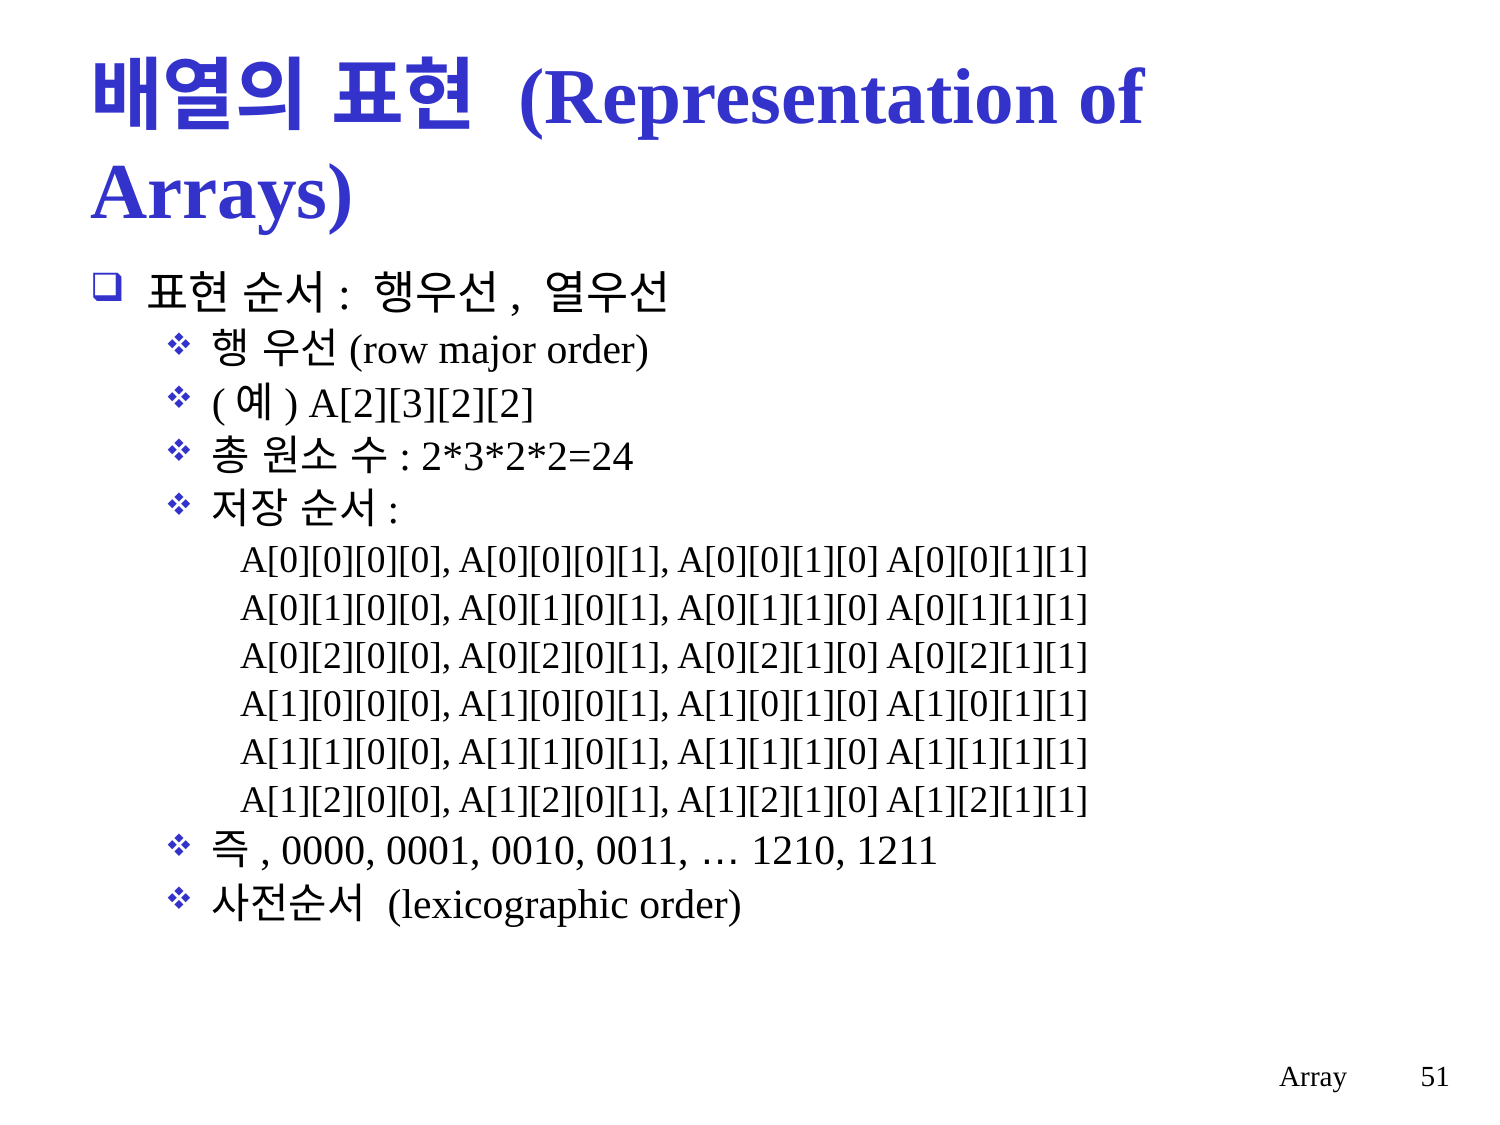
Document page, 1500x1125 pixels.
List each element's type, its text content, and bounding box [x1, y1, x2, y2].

list 표현 순서: 행우선, 열우선 행 우선(row major order) (예) A[2][3][2][2] 총 원소 수: 2*3*2*2=24 저장 순서: A[0][0][0][0], A[0][0][0][1], A[0][0][1][0] A[0][0][1][1] A[0][1][0][0], A[0][1][0][1], A[0][1][1][0] A[0][1][1][1] A[0][2][0][0], A[0][2][0][1], A[0][2][1][0] A[0][2][1][1] A[1][0][0][0], A[1][0][0][1], A[1][0][1][0] A[1][0][1][1] A[1][1][0][0], A[1][1][0][1], A[1][1][1][0] A[1][1][1][1] A[1][2][0][0], A[1][2][0][1], A[1][2][1][0] A[1][2][1][1] 즉, 0000, 0001, 0010, 0011, … 1210, 1211 사전순서 (lexicographic order) [75, 262, 1424, 1006]
slide_number 51 [1336, 1049, 1466, 1125]
title 배열의 표현 (Representation of Arrays) [75, 45, 1425, 233]
footer Array [887, 1049, 1336, 1125]
